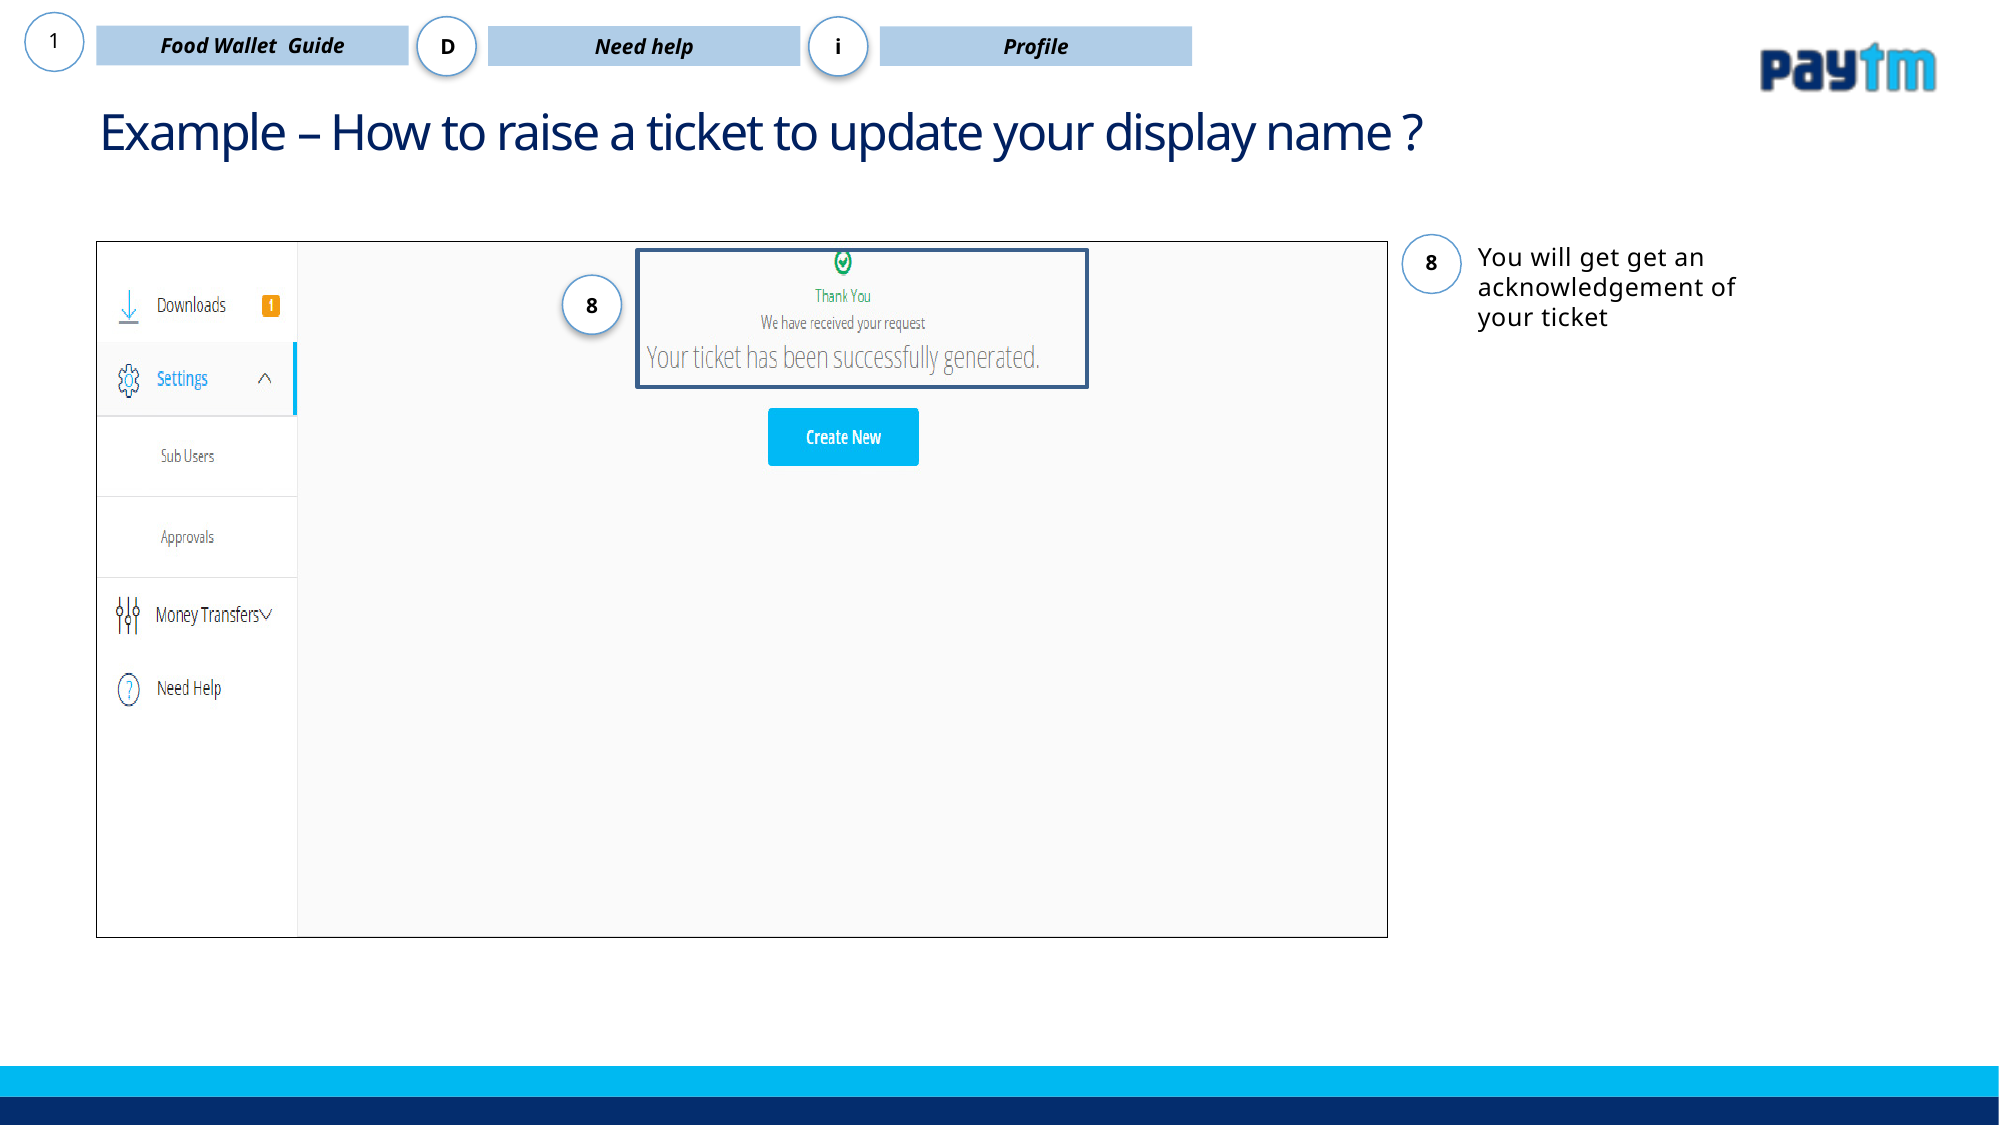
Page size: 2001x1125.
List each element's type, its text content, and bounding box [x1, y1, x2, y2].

text_box Example – How to raise a ticket to update your display name ? [83, 91, 1929, 176]
text_box D [416, 15, 477, 77]
text_box [24, 12, 82, 72]
text_box Need help [488, 26, 801, 66]
text_box i [807, 16, 869, 77]
text_box Profile [879, 26, 1193, 66]
text_box 1 [46, 27, 84, 53]
text_box 8 [1423, 249, 1440, 276]
picture [96, 241, 1388, 938]
text_box You will get get an acknowledgement of your ticket [1475, 241, 1760, 332]
text_box [1402, 234, 1462, 294]
text_box Food Wallet Guide [96, 25, 409, 66]
picture [1759, 39, 1940, 95]
